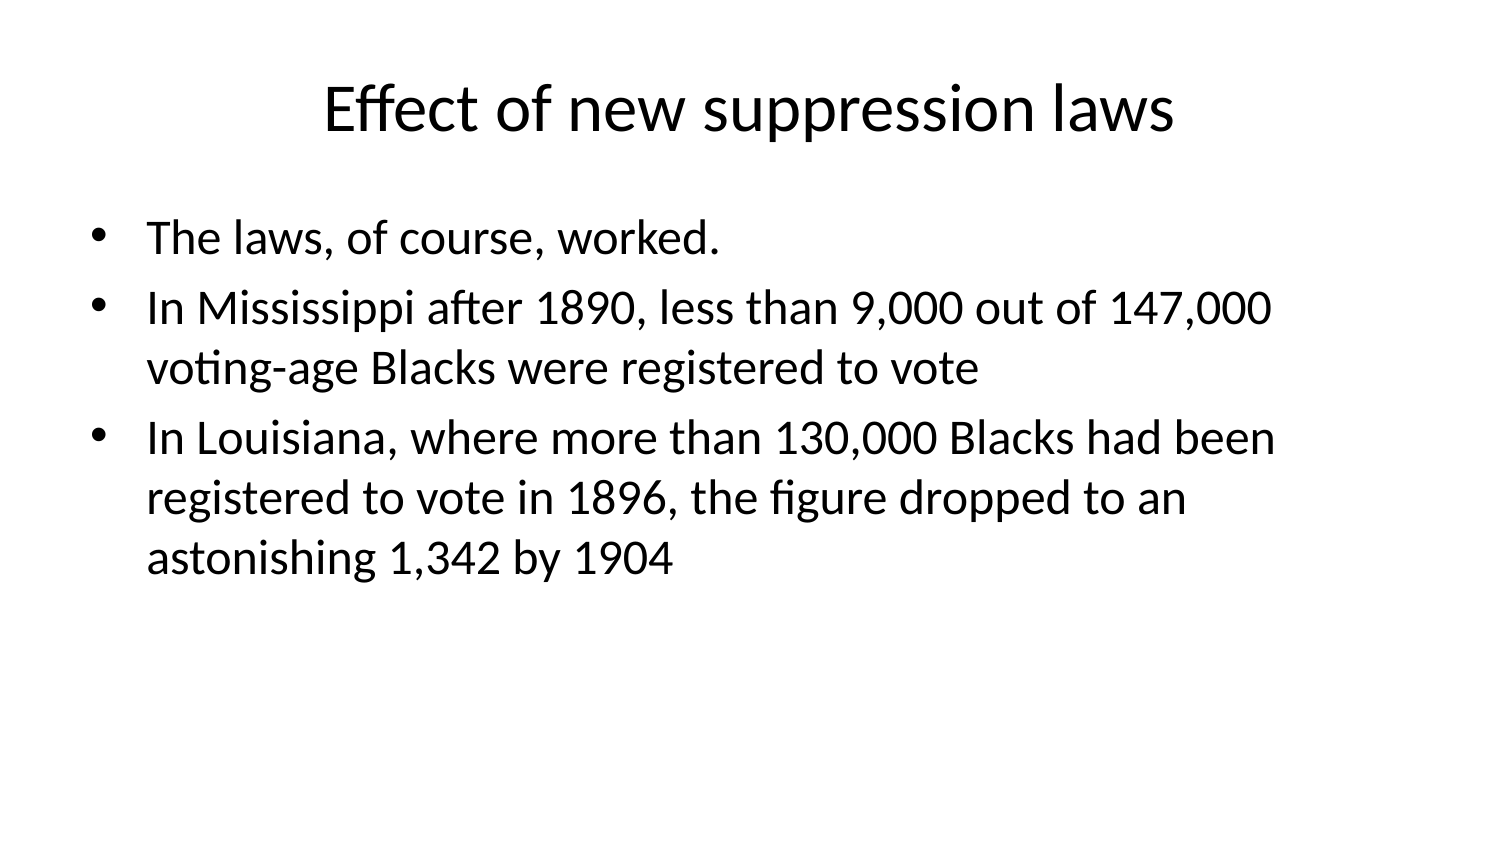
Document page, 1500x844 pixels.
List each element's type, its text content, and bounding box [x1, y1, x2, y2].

list The laws, of course, worked. In Mississippi after 1890, less than 9,000 out of 147,000 voting-age Blacks were registered to vote In Louisiana, where more than 130,000 Blacks had been registered to vote in 1896, the figure dropped to an astonishing 1,342 by 1904 [75, 196, 1425, 754]
title Effect of new suppression laws [75, 33, 1425, 175]
